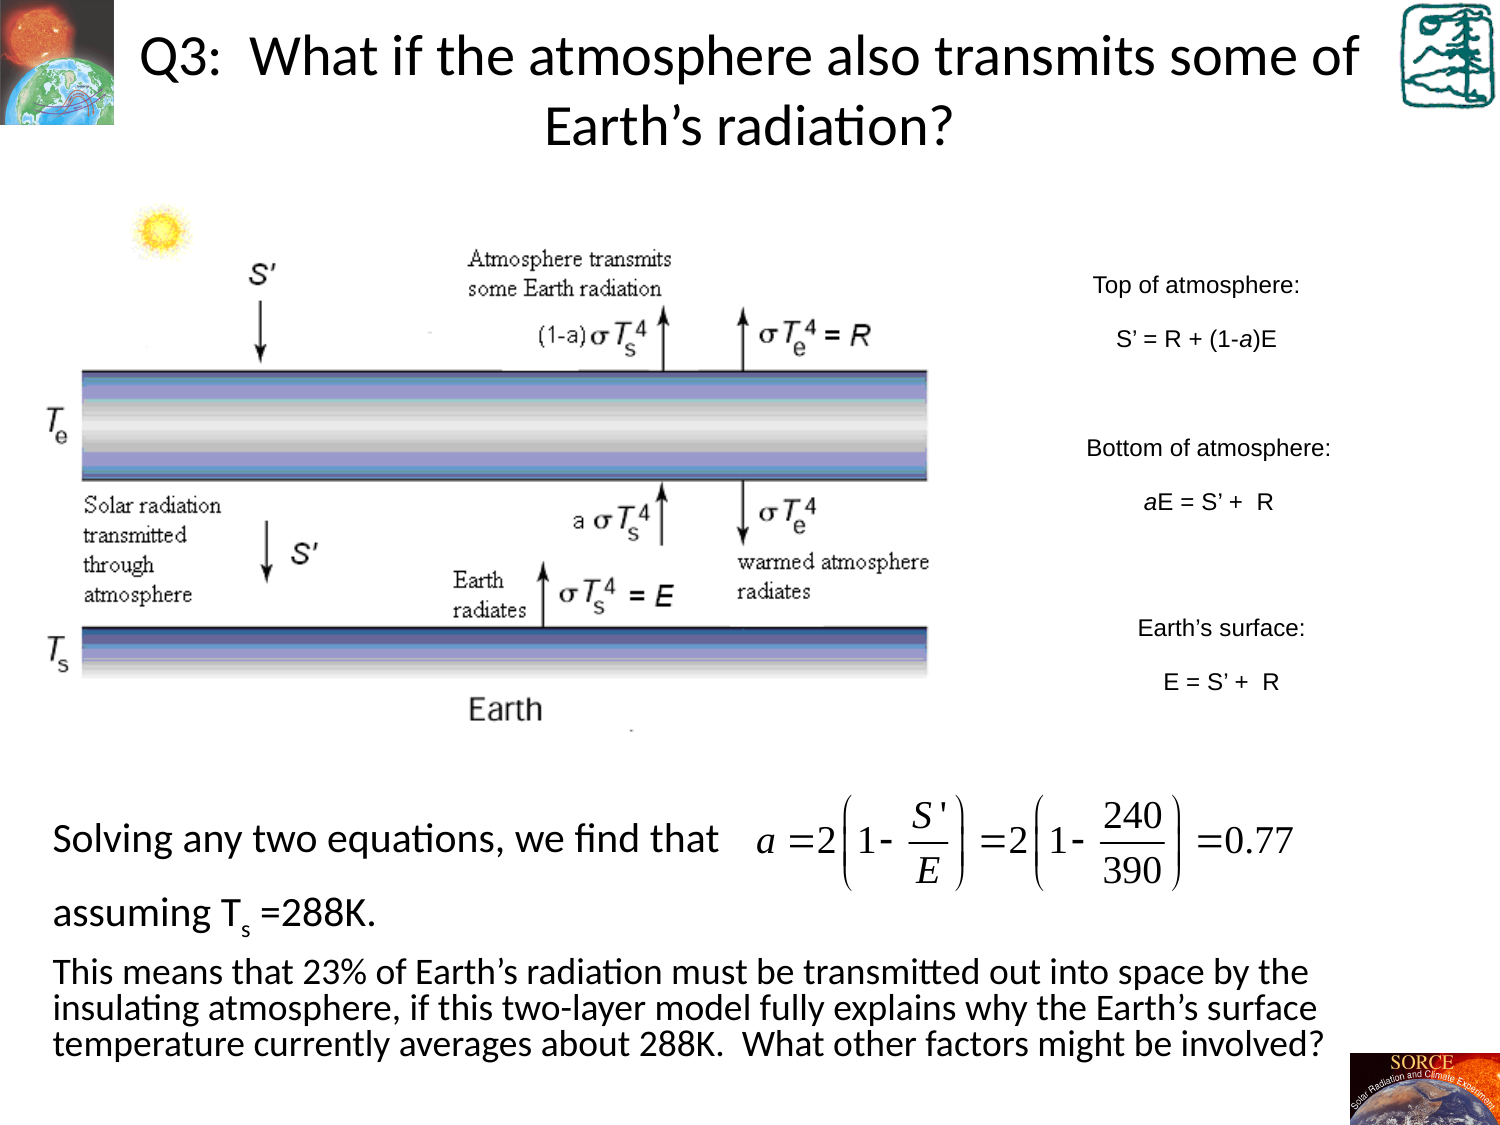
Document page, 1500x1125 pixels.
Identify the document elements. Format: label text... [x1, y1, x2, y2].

list Solving any two equations, we find that assuming Ts =288K. This means that 23% of Earth’s radiation must be transmitted out into space by the insulating atmosphere, if this two-layer model fully explains why the Earth’s surface temperature currently averages about 288K. What other factors might be involved? [37, 812, 1463, 1075]
picture [0, 0, 114, 126]
text_box Top of atmosphere: S’ = R + (1-a)E [962, 237, 1438, 361]
title Q3: What if the atmosphere also transmits some of Earth’s radiation? [112, 1, 1388, 175]
text_box Earth’s surface: E = S’ + R [987, 579, 1463, 703]
picture [37, 187, 938, 753]
picture [1349, 1052, 1500, 1125]
picture [1395, 0, 1500, 113]
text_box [749, 787, 1301, 900]
text_box Bottom of atmosphere: aE = S’ + R [975, 399, 1450, 523]
